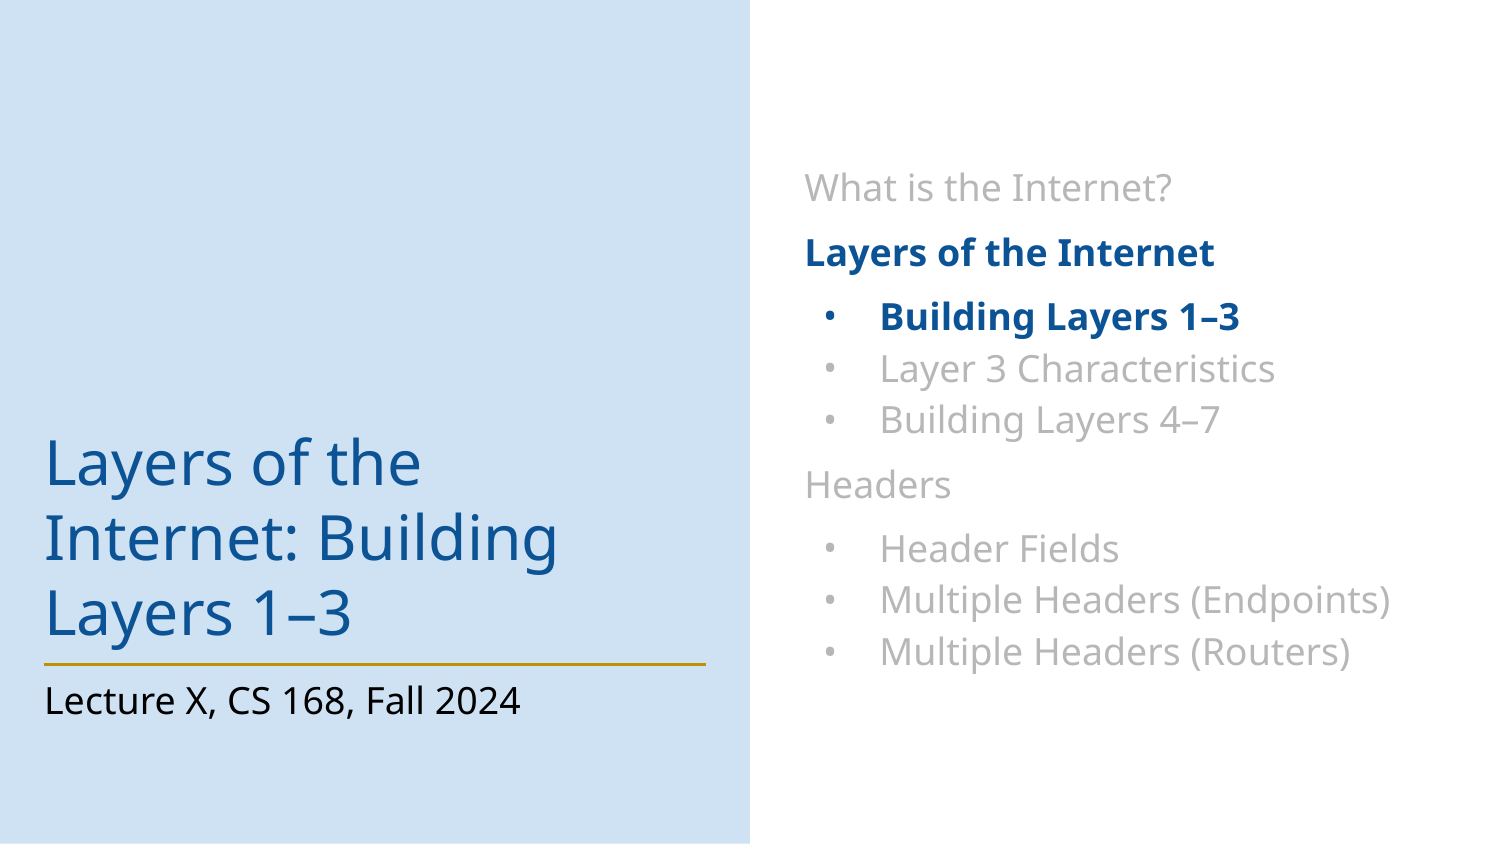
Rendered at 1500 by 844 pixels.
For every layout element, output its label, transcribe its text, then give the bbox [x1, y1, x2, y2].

title Layers of the Internet: Building Layers 1–3 [29, 328, 692, 663]
list What is the Internet? Layers of the Internet Building Layers 1–3 Layer 3 Characteristics Building Layers 4–7 Headers Header Fields Multiple Headers (Endpoints) Multiple Headers (Routers) [789, 65, 1452, 765]
subtitle Lecture X, CS 168, Fall 2024 [29, 667, 712, 732]
